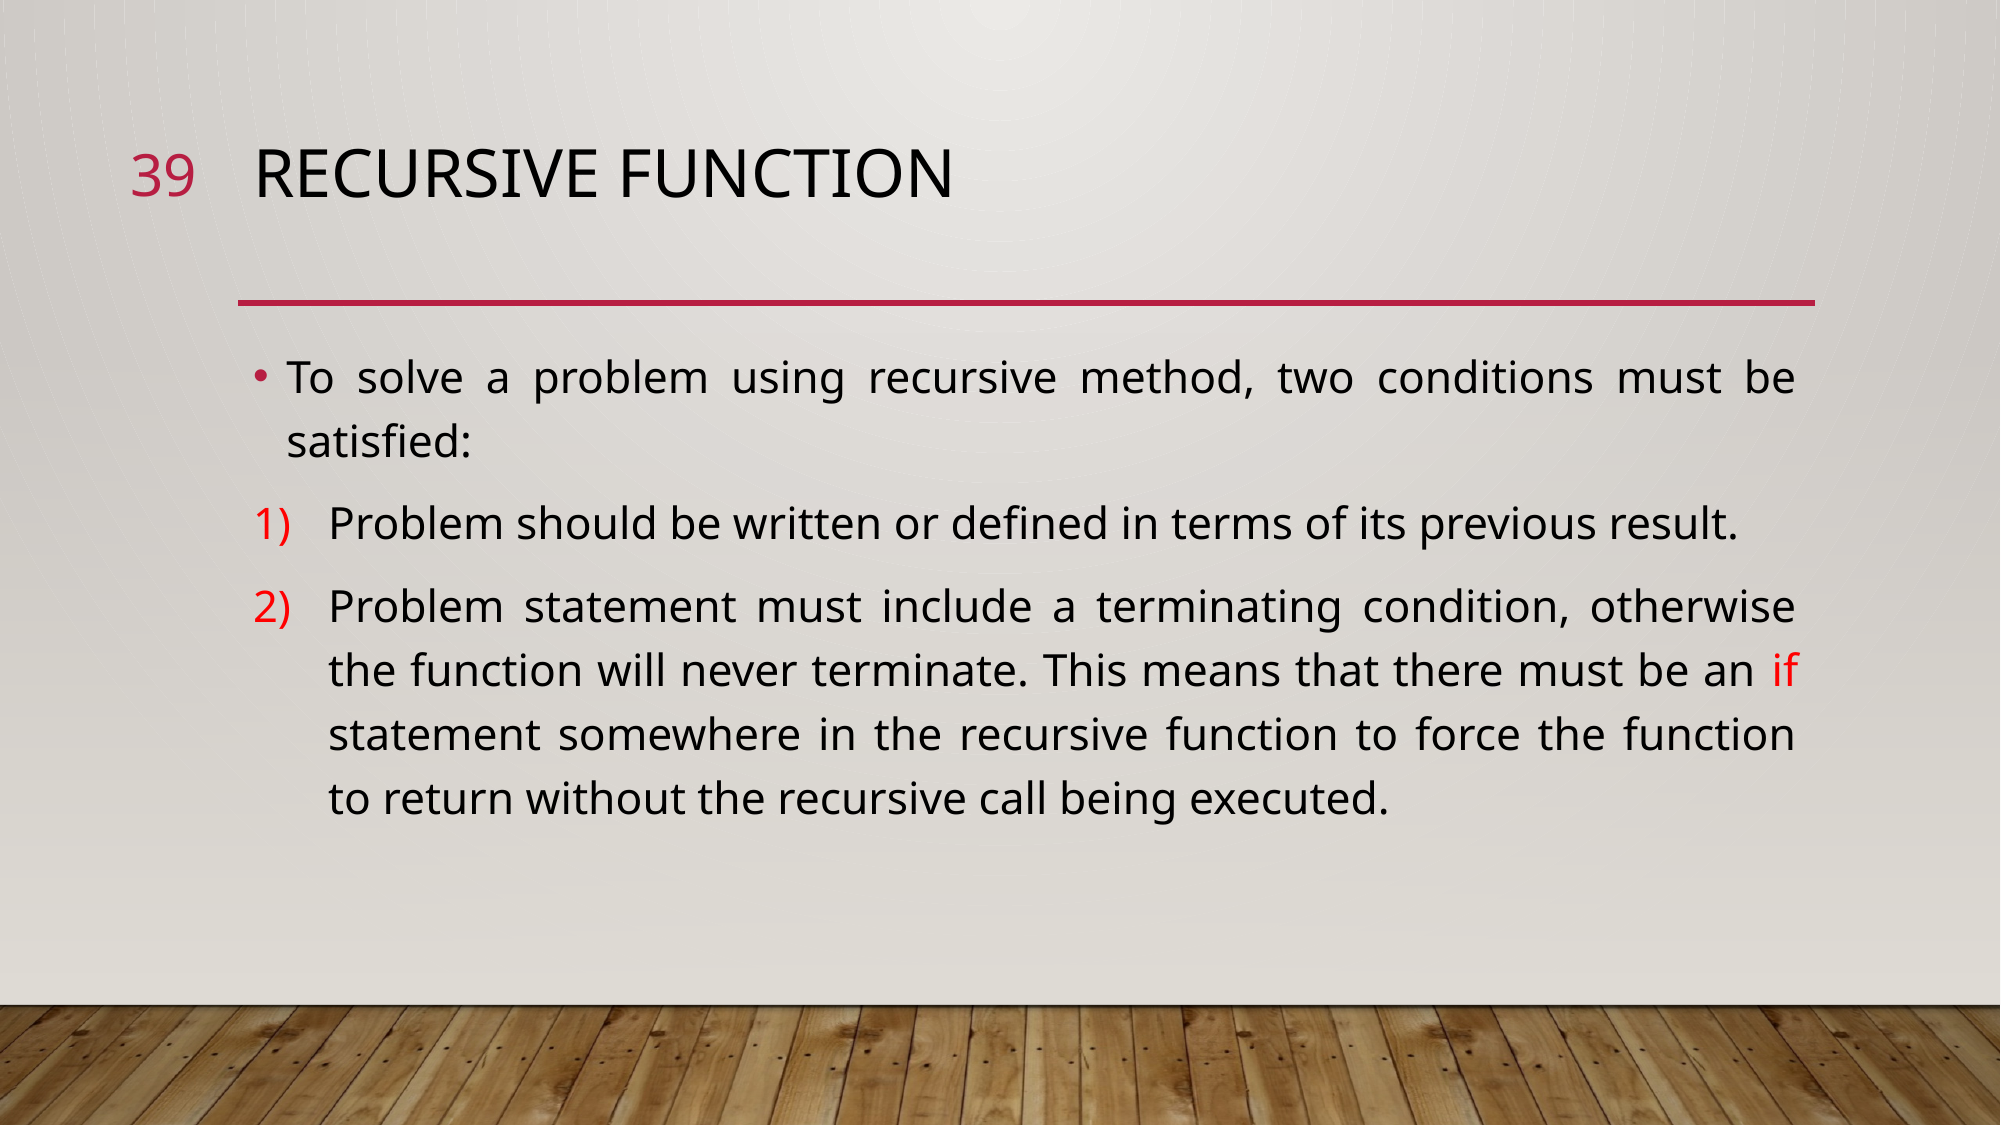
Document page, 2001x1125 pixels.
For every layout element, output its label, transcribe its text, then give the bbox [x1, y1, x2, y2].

slide_number 39 [78, 131, 212, 214]
title Recursive function [238, 131, 1814, 305]
picture [0, 1005, 2000, 1125]
list To solve a problem using recursive method, two conditions must be satisfied: Problem should be written or defined in terms of its previous result. Problem statement must include a terminating condition, otherwise the function will never terminate. This means that there must be an if statement somewhere in the recursive function to force the function to return without the recursive call being executed. [238, 330, 1814, 897]
